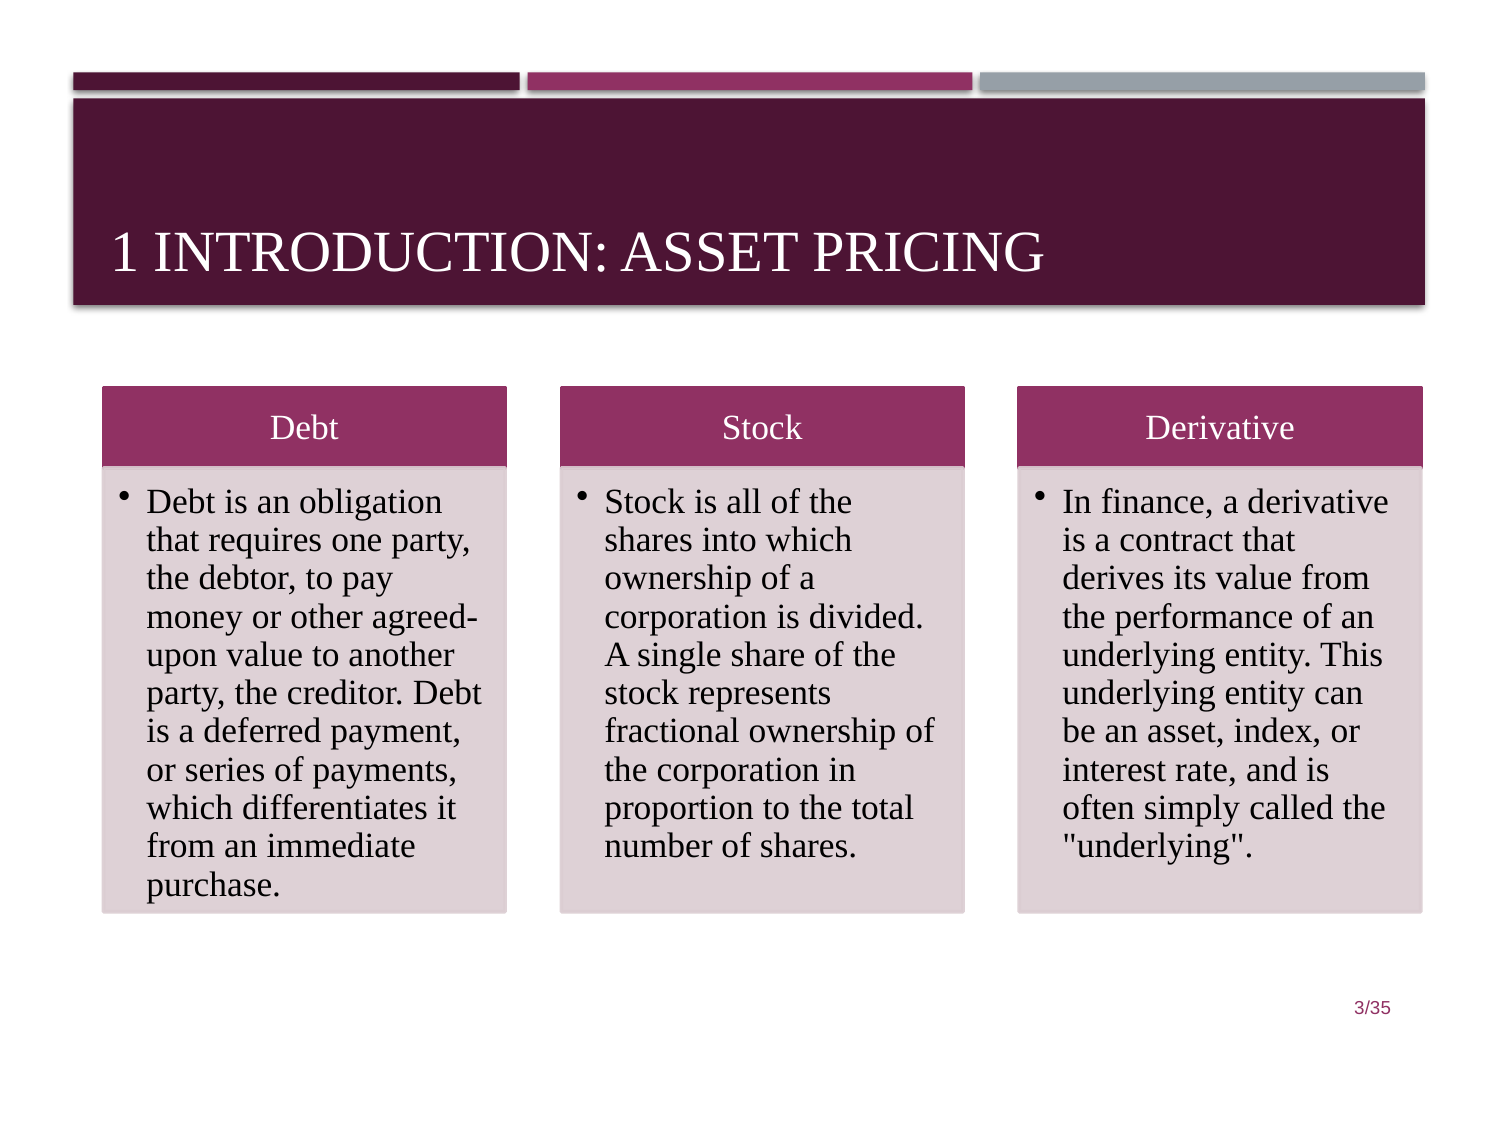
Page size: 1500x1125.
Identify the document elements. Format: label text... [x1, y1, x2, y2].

title 1 Introduction: asset pricing [95, 112, 1406, 291]
slide_number 2/35 [1279, 977, 1406, 1037]
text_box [102, 353, 1422, 946]
